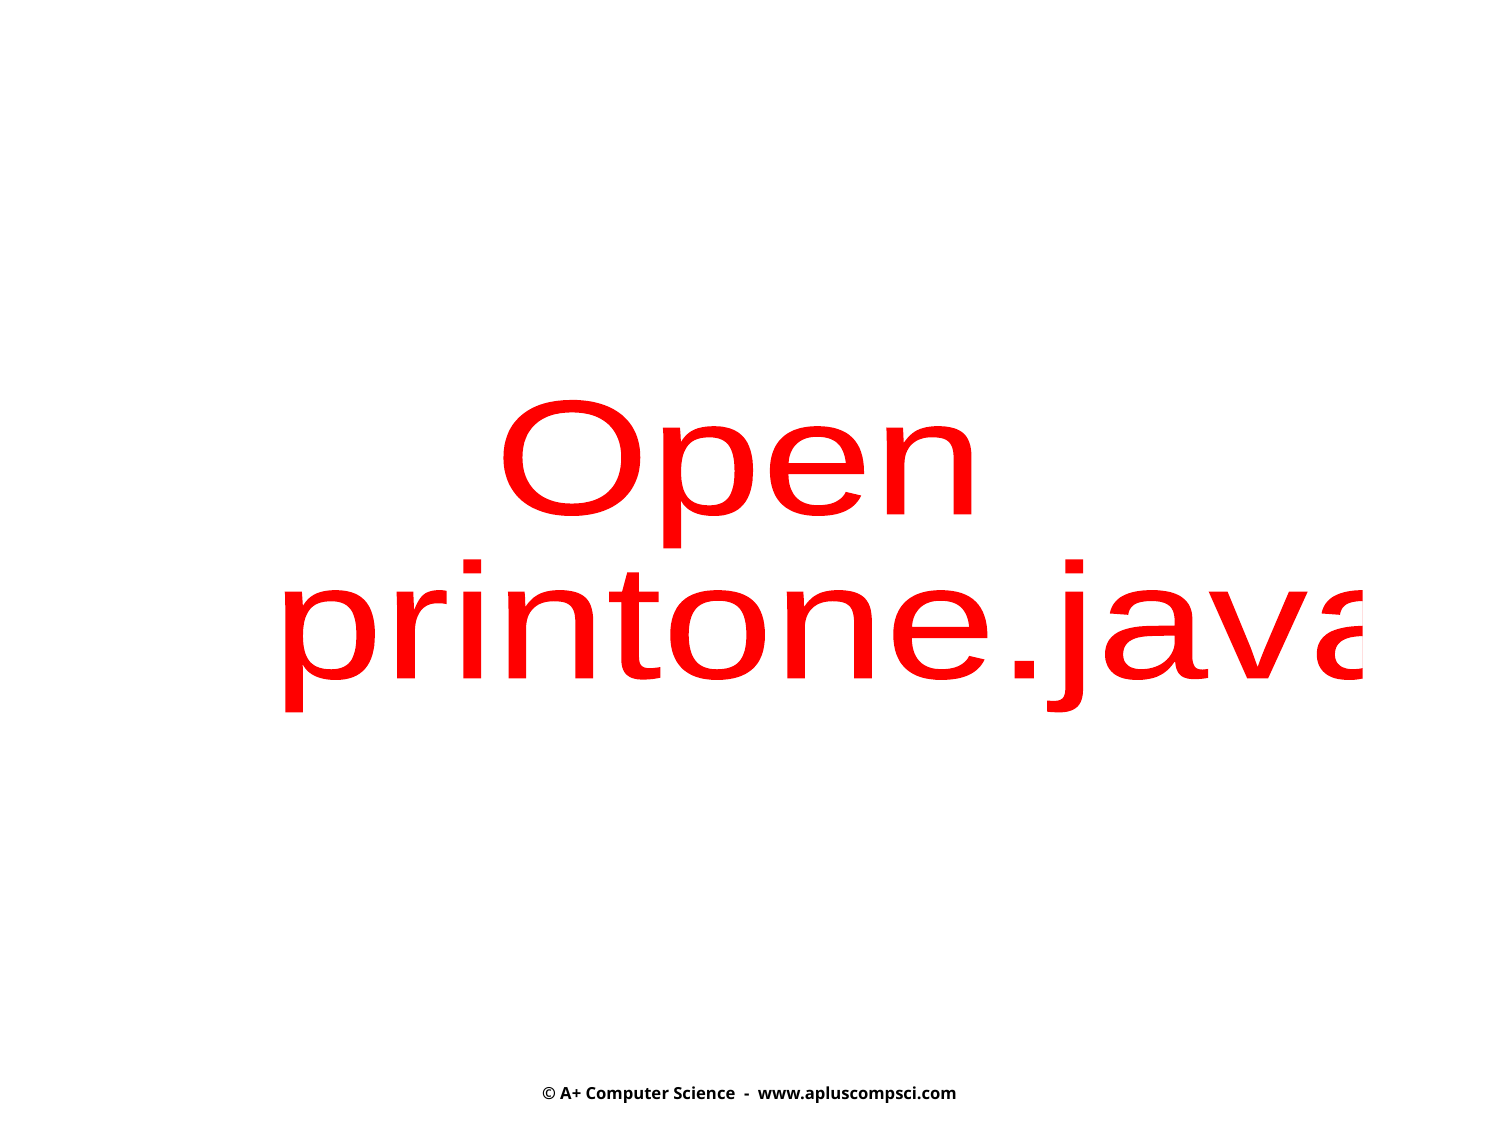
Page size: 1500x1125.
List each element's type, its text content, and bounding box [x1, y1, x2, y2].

footer © A+ Computer Science - www.apluscompsci.com [512, 1025, 988, 1100]
